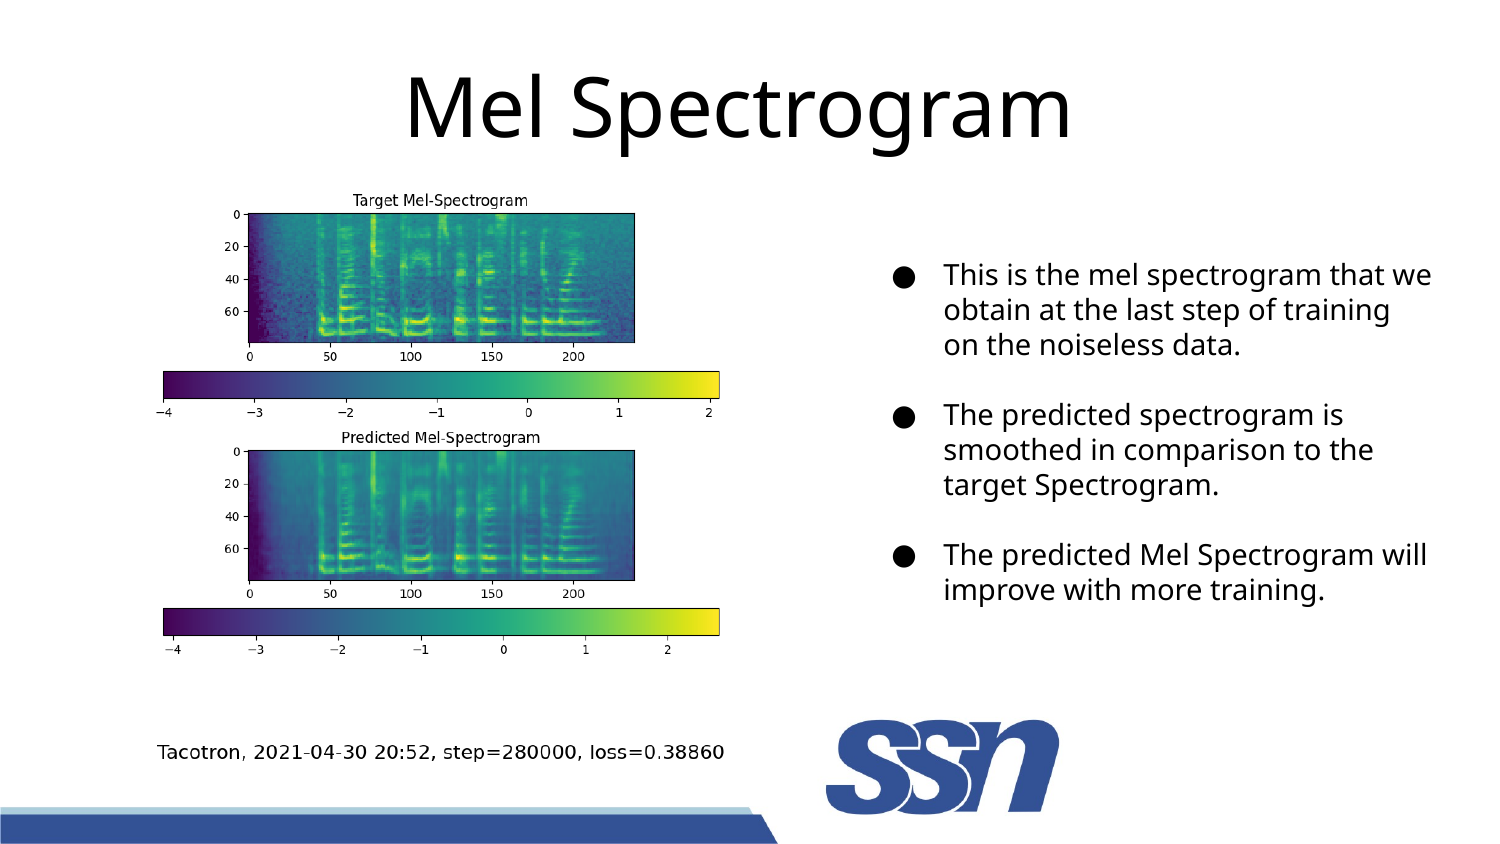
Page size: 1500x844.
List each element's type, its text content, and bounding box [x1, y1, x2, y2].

text_box This is the mel spectrogram that we obtain at the last step of training on the noiseless data. The predicted spectrogram is smoothed in comparison to the target Spectrogram. The predicted Mel Spectrogram will improve with more training. [853, 241, 1450, 657]
picture [0, 186, 1107, 844]
title Mel Spectrogram [75, 33, 1425, 175]
